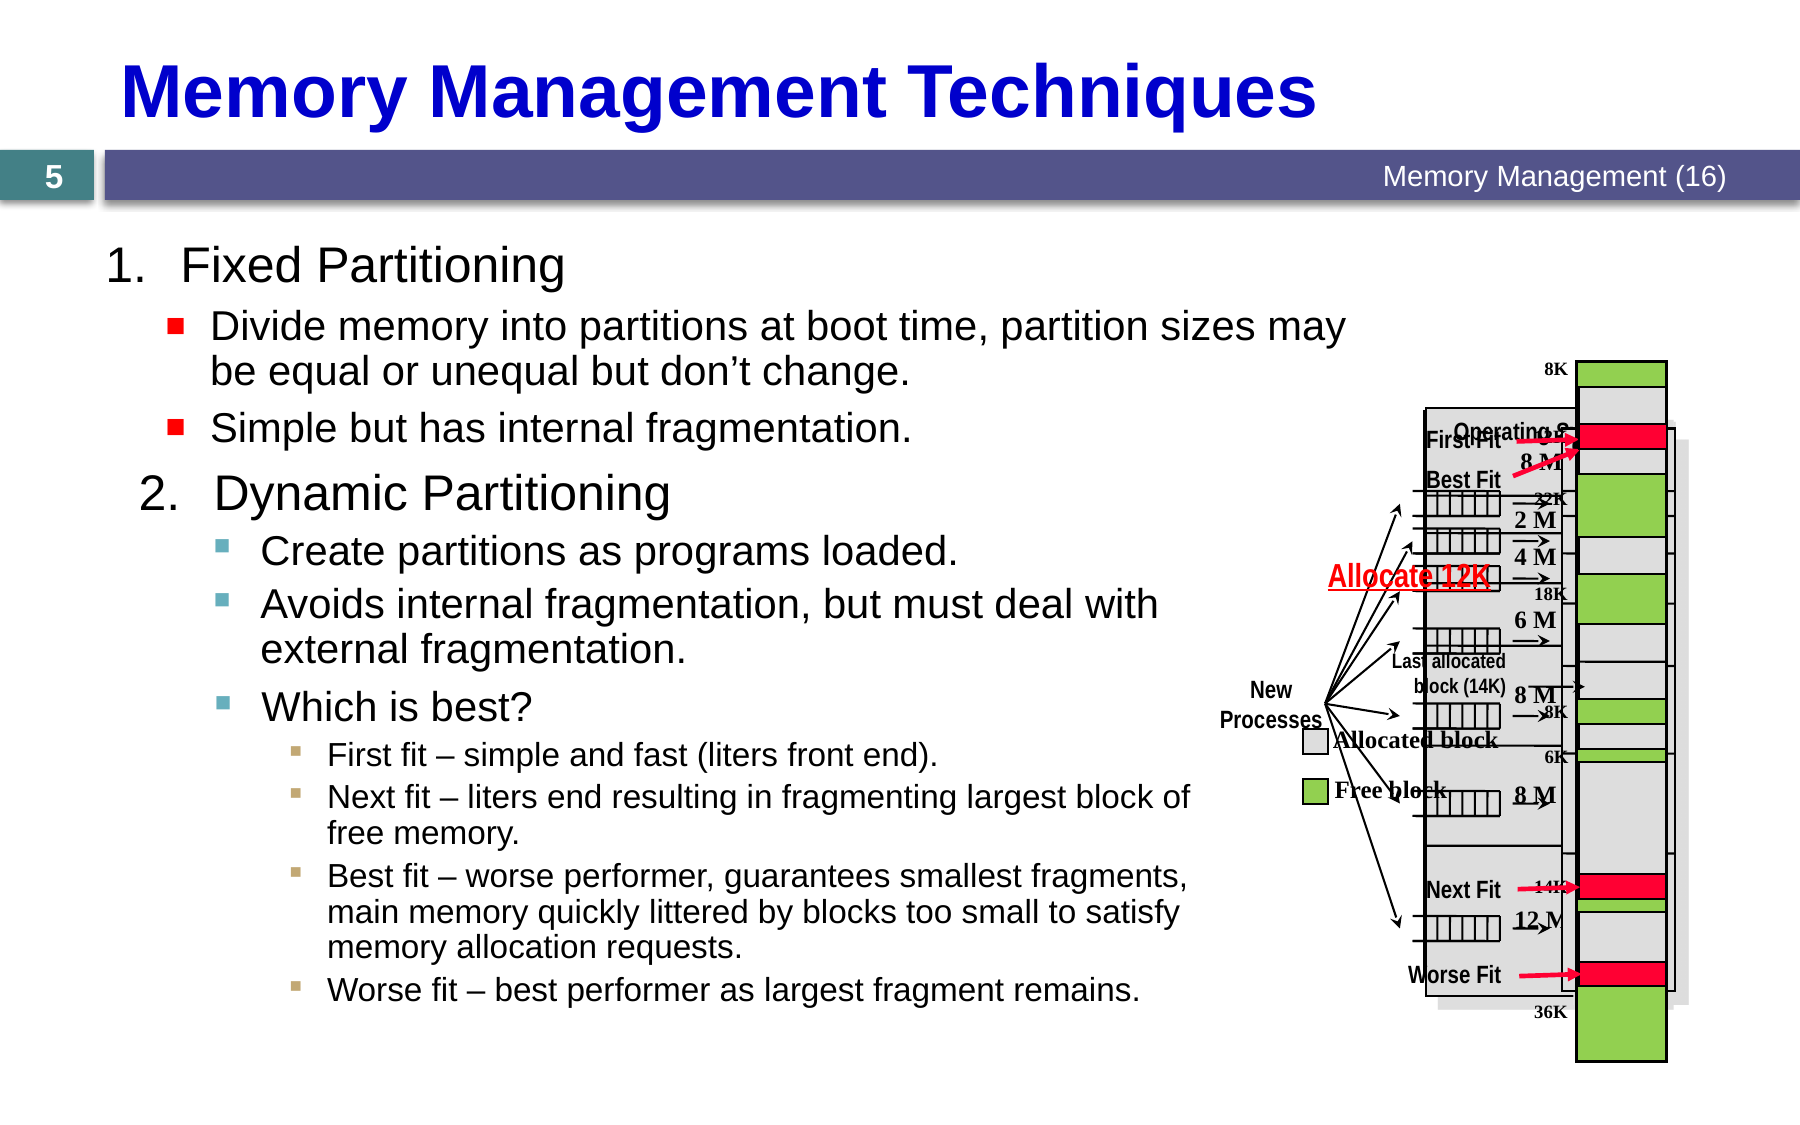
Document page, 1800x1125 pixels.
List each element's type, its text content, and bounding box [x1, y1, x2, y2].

footer Memory Management (16) [675, 149, 1743, 202]
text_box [1410, 416, 1667, 463]
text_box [1302, 348, 1667, 1063]
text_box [1203, 422, 1296, 992]
text_box Which is best? First fit – simple and fast (liters front end). Next fit – liters end resulting in fragmenting largest block of free memory. Best fit – worse performer, guarantees smallest fragments, main memory quickly littered by blocks too small to satisfy memory allocation requests. Worse fit – best performer as largest fragment remains. [124, 678, 1253, 1047]
title Memory Management Techniques [105, 27, 1743, 149]
slide_number 5 [0, 152, 108, 198]
list Fixed Partitioning Divide memory into partitions at boot time, partition sizes may be equal or unequal but don’t change. Simple but has internal fragmentation. [90, 231, 1376, 478]
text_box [1410, 472, 1581, 502]
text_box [1392, 951, 1667, 998]
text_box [1671, 422, 1685, 992]
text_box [1410, 866, 1667, 913]
text_box Dynamic Partitioning Create partitions as programs loaded. Avoids internal fragmentation, but must deal with external fragmentation. [123, 459, 1197, 692]
